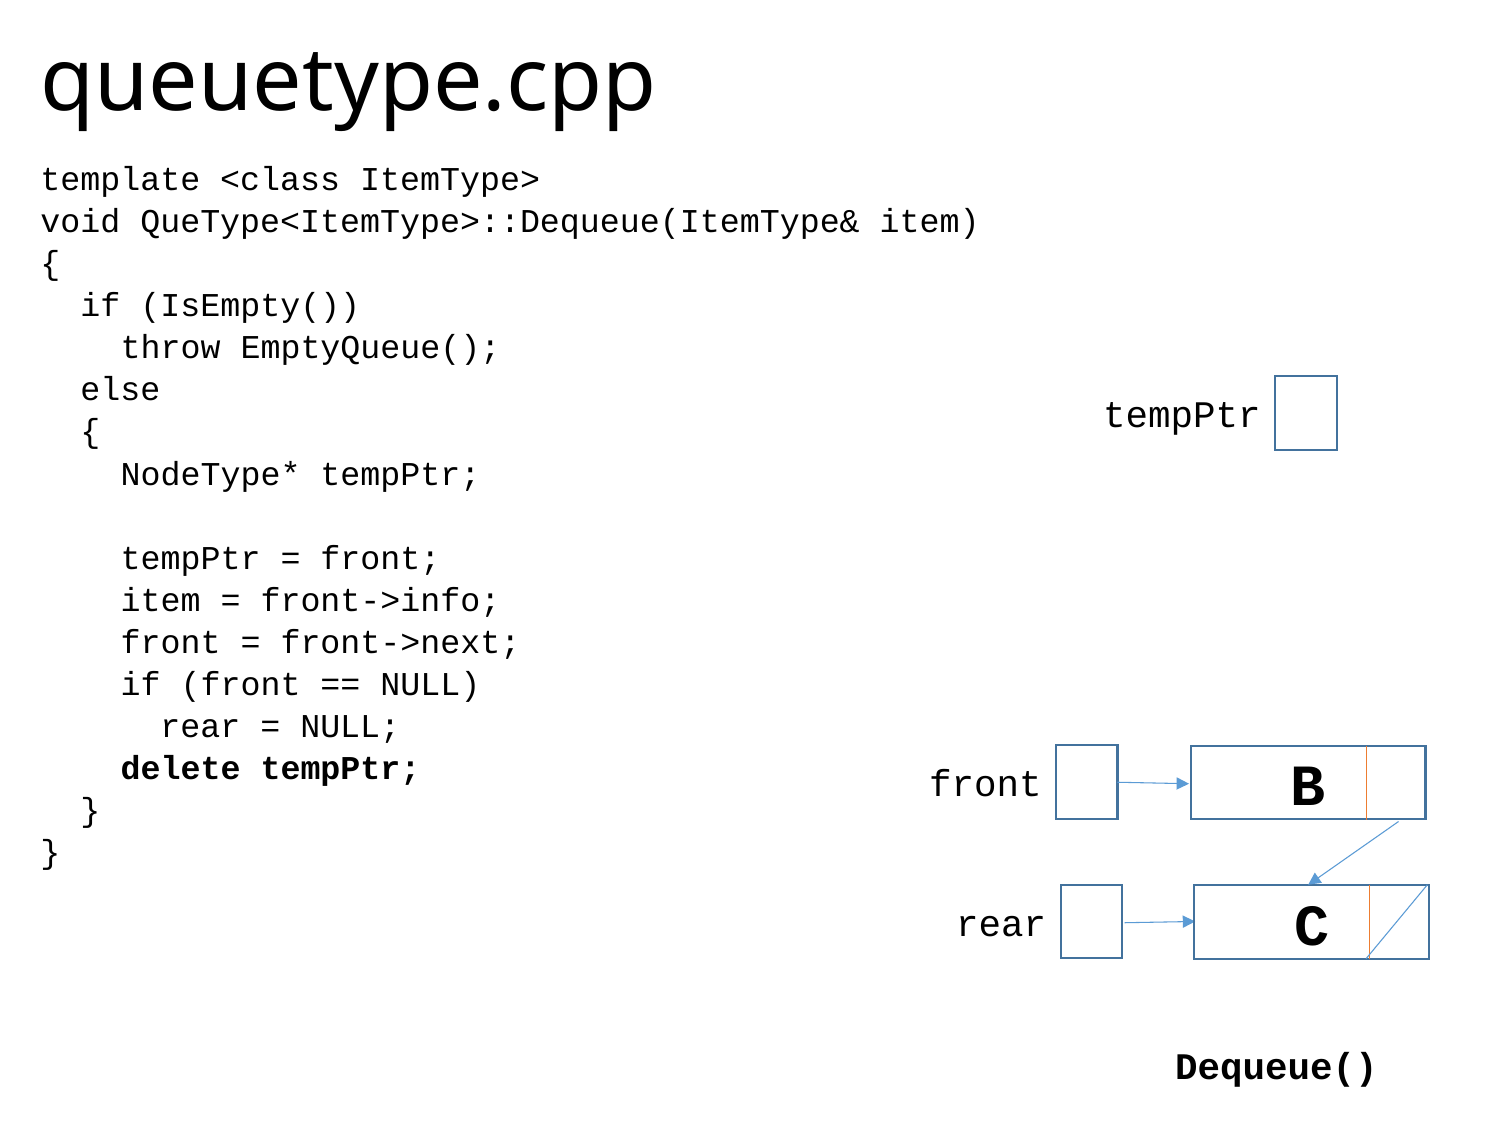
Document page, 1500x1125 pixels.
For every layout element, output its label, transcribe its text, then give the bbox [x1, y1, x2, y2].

text_box front [828, 751, 1057, 812]
text_box [1055, 744, 1119, 820]
text_box C [1193, 884, 1366, 960]
text_box B [1190, 745, 1366, 820]
list template <class ItemType> void QueType<ItemType>::Dequeue(ItemType& item) { if (IsEmpty()) throw EmptyQueue(); else { NodeType* tempPtr; tempPtr = front; item = front->info; front = front->next; if (front == NULL) rear = NULL; delete tempPtr; } } [25, 154, 1469, 1014]
text_box B [1367, 745, 1427, 820]
text_box [1274, 375, 1338, 451]
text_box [1308, 821, 1399, 885]
title queuetype.cpp [25, 26, 1469, 138]
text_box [1366, 884, 1428, 959]
text_box tempPtr [1071, 383, 1276, 443]
text_box rear [856, 891, 1061, 951]
text_box [1060, 884, 1123, 959]
text_box Dequeue() [1160, 1034, 1481, 1095]
